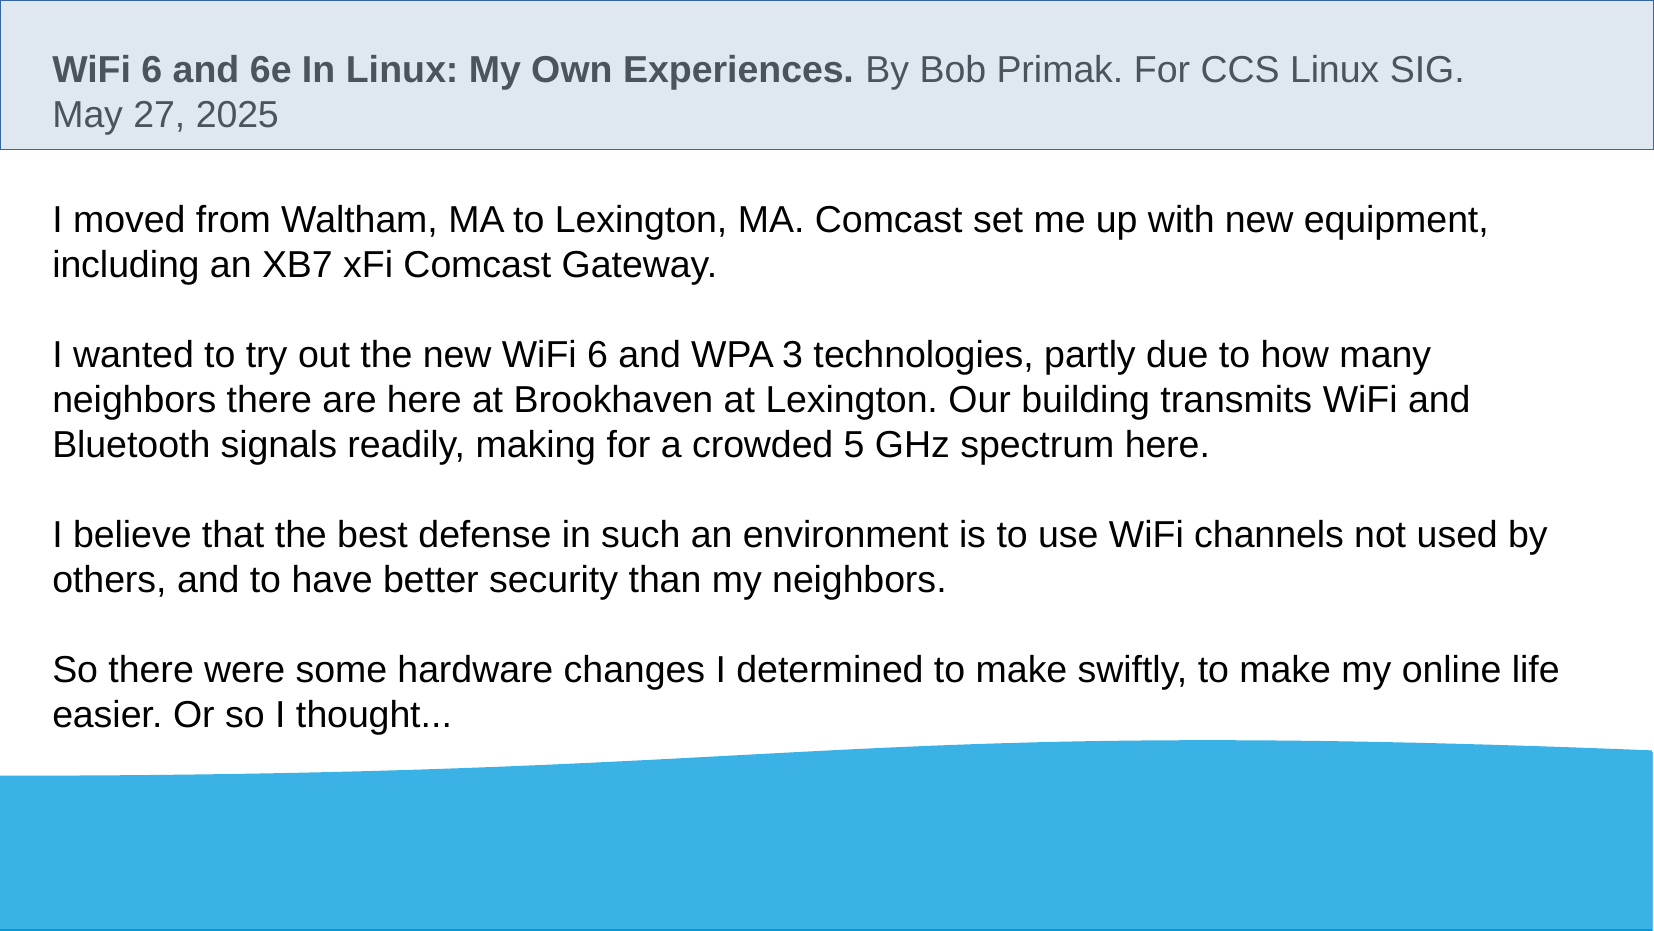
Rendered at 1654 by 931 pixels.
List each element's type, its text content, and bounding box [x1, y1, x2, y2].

text_box [0, 0, 1654, 150]
text_box I moved from Waltham, MA to Lexington, MA. Comcast set me up with new equipment, including an XB7 xFi Comcast Gateway. I wanted to try out the new WiFi 6 and WPA 3 technologies, partly due to how many neighbors there are here at Brookhaven at Lexington. Our building transmits WiFi and Bluetooth signals readily, making for a crowded 5 GHz spectrum here. I believe that the best defense in such an environment is to use WiFi channels not used by others, and to have better security than my neighbors. So there were some hardware changes I determined to make swiftly, to make my online life easier. Or so I thought... [37, 187, 1613, 923]
